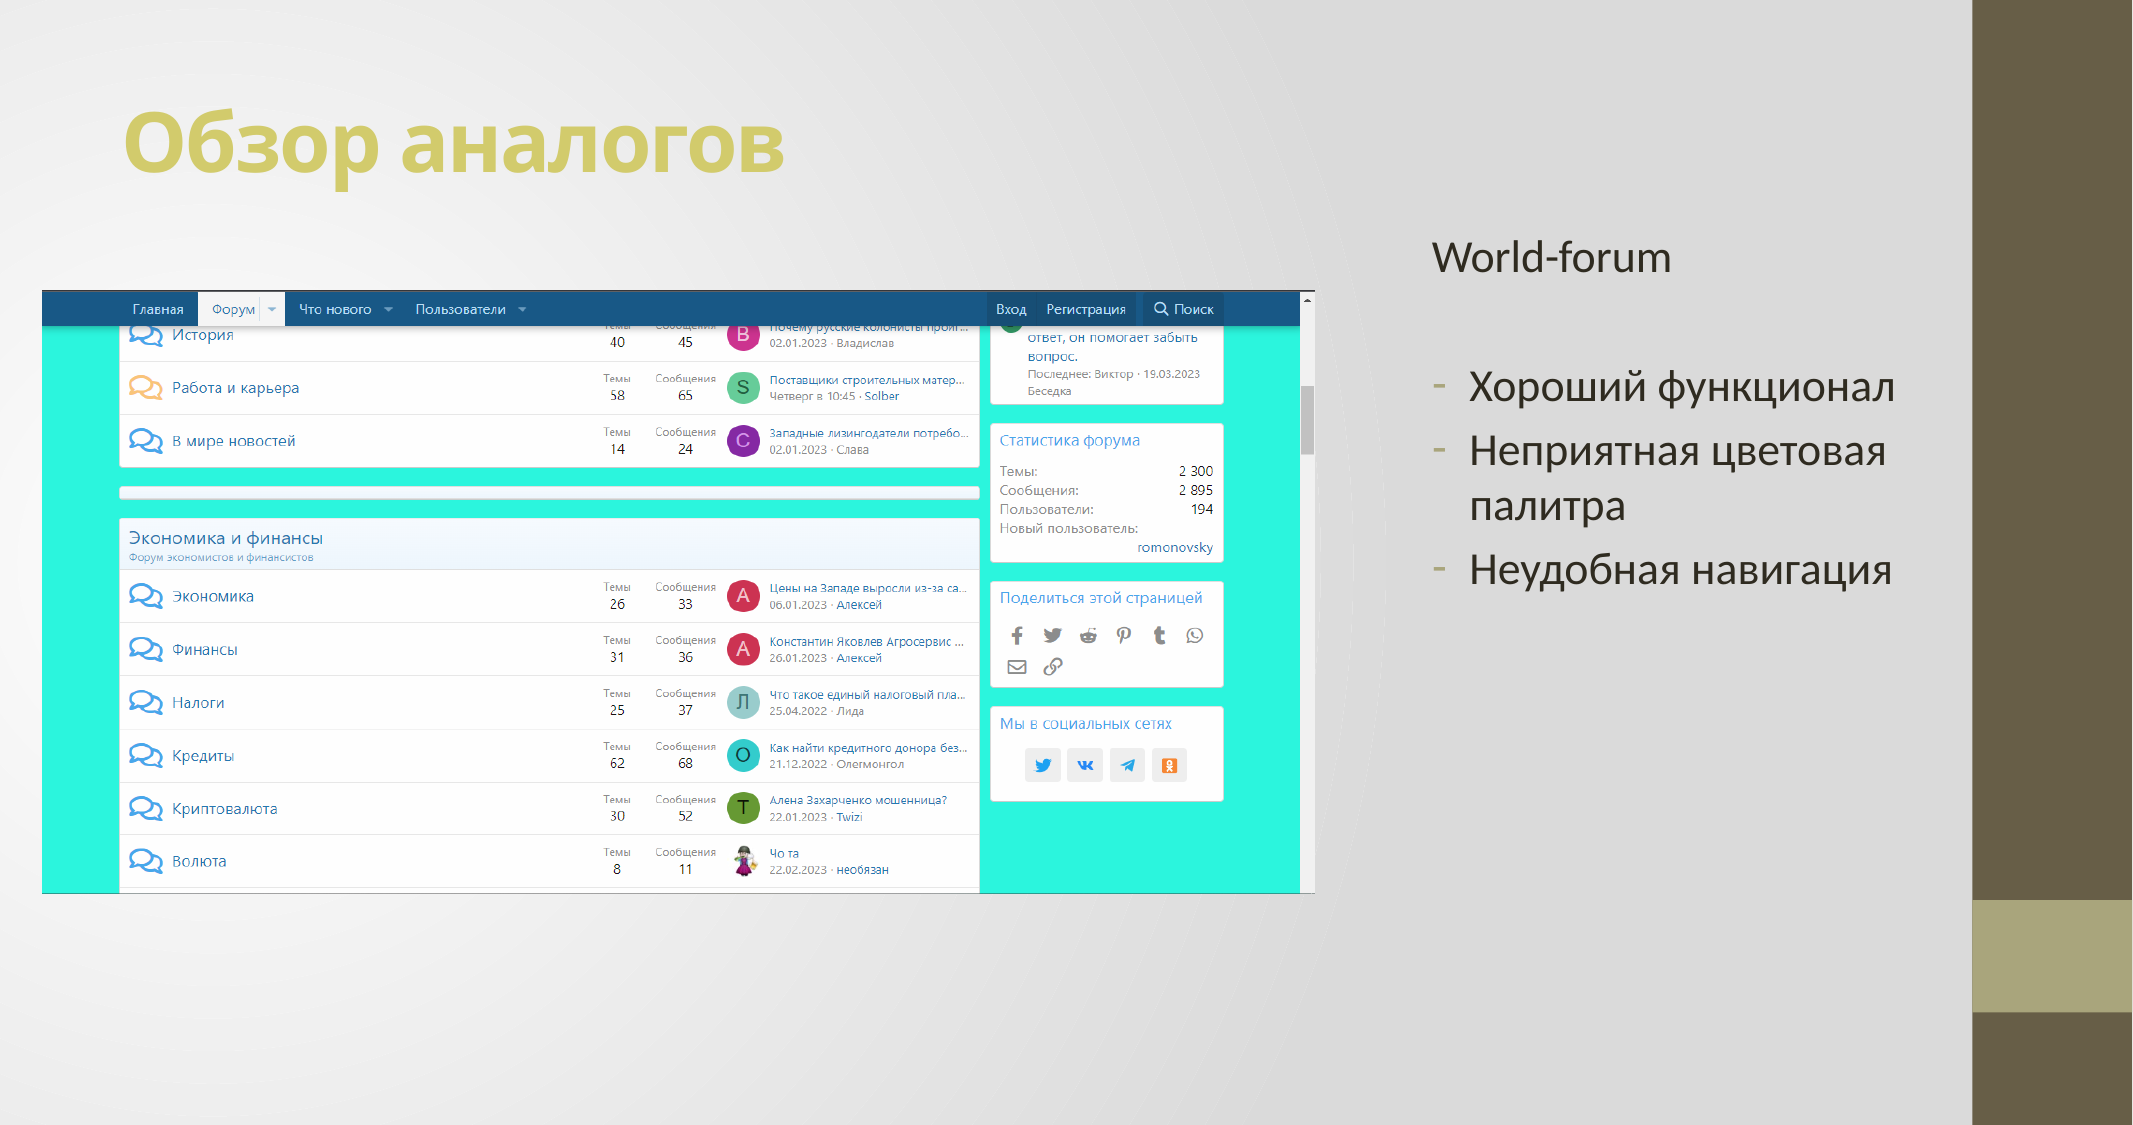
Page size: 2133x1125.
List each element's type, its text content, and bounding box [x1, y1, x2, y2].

list World-forum Хороший функционал Неприятная цветовая палитра Неудобная навигация [1398, 219, 1976, 965]
picture [42, 290, 1315, 894]
title Обзор аналогов [106, 45, 1884, 233]
